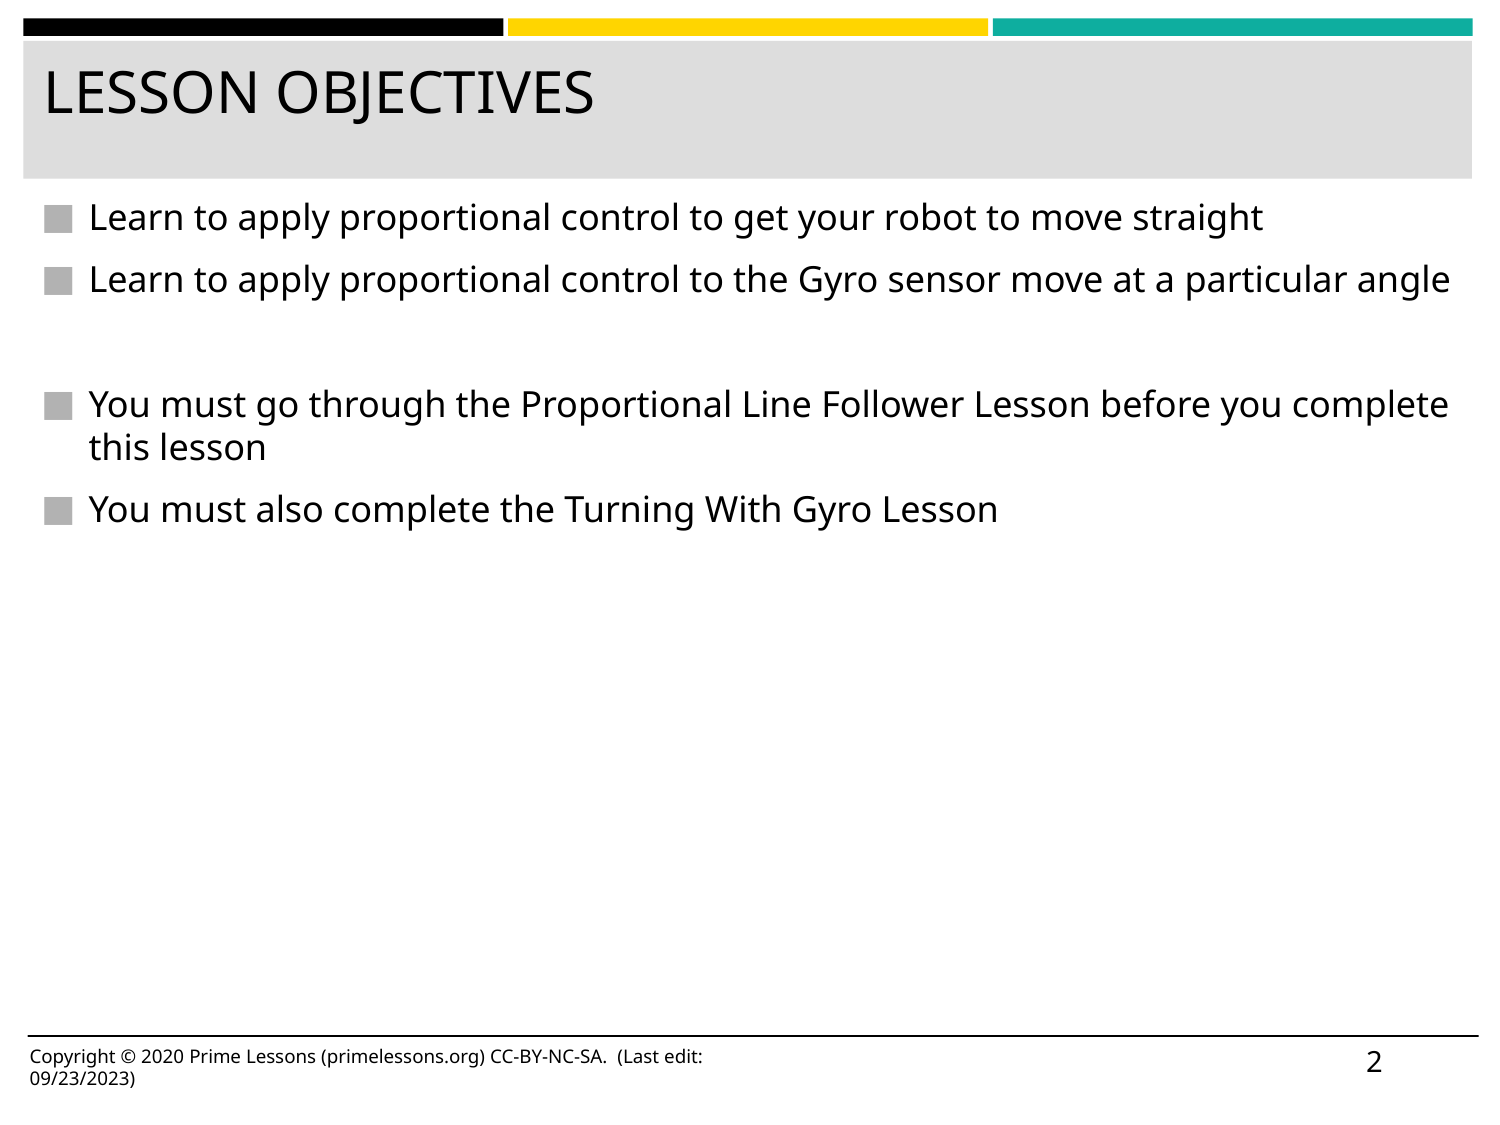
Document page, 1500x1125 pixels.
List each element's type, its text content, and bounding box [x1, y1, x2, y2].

footer Copyright © 2020 Prime Lessons (primelessons.org) CC-BY-NC-SA. (Last edit: 09/23/2023) [14, 1036, 814, 1097]
title LESSON OBJECTIVES [28, 48, 1464, 172]
list Learn to apply proportional control to get your robot to move straight Learn to apply proportional control to the Gyro sensor move at a particular angle You must go through the Proportional Line Follower Lesson before you complete this lesson You must also complete the Turning With Gyro Lesson [25, 187, 1475, 583]
slide_number ‹#› [1351, 1036, 1478, 1097]
